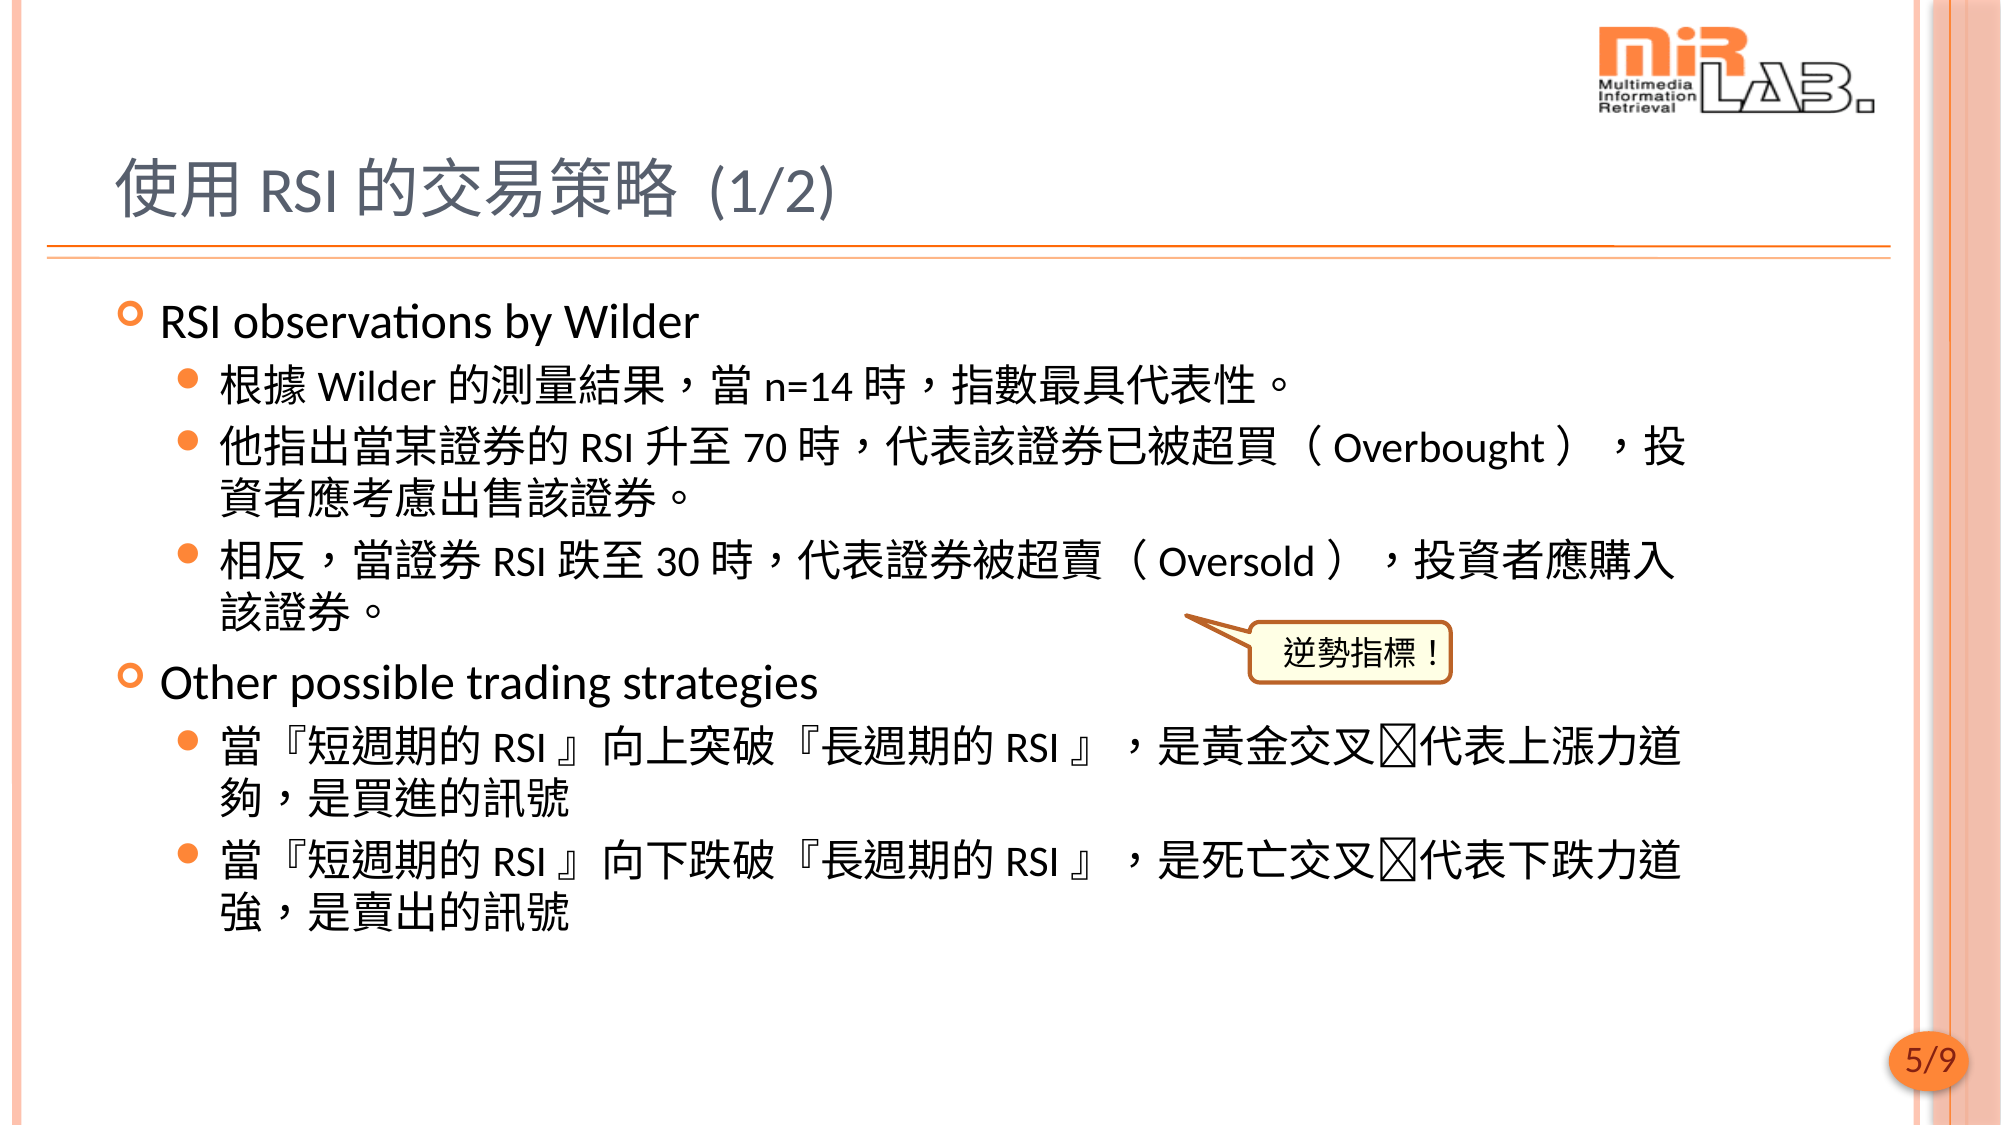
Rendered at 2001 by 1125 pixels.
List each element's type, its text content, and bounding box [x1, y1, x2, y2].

picture [1593, 22, 1878, 118]
title 使用RSI的交易策略 (1/2) [99, 45, 1734, 233]
text_box 逆勢指標！ [1184, 613, 1453, 685]
list RSI observations by Wilder 根據Wilder的測量結果，當n=14時，指數最具代表性。 他指出當某證券的RSI升至70時，代表該證券已被超買（Overbought），投資者應考慮出售該證券。 相反，當證券RSI跌至30時，代表證券被超賣（Oversold），投資者應購入該證券。 Other possible trading strategies 當『短週期的RSI』向上突破『長週期的RSI』，是黃金交叉代表上漲力道夠，是買進的訊號 當『短週期的RSI』向下跌破『長週期的RSI』，是死亡交叉代表下跌力道強，是賣出的訊號 [99, 281, 1734, 1062]
